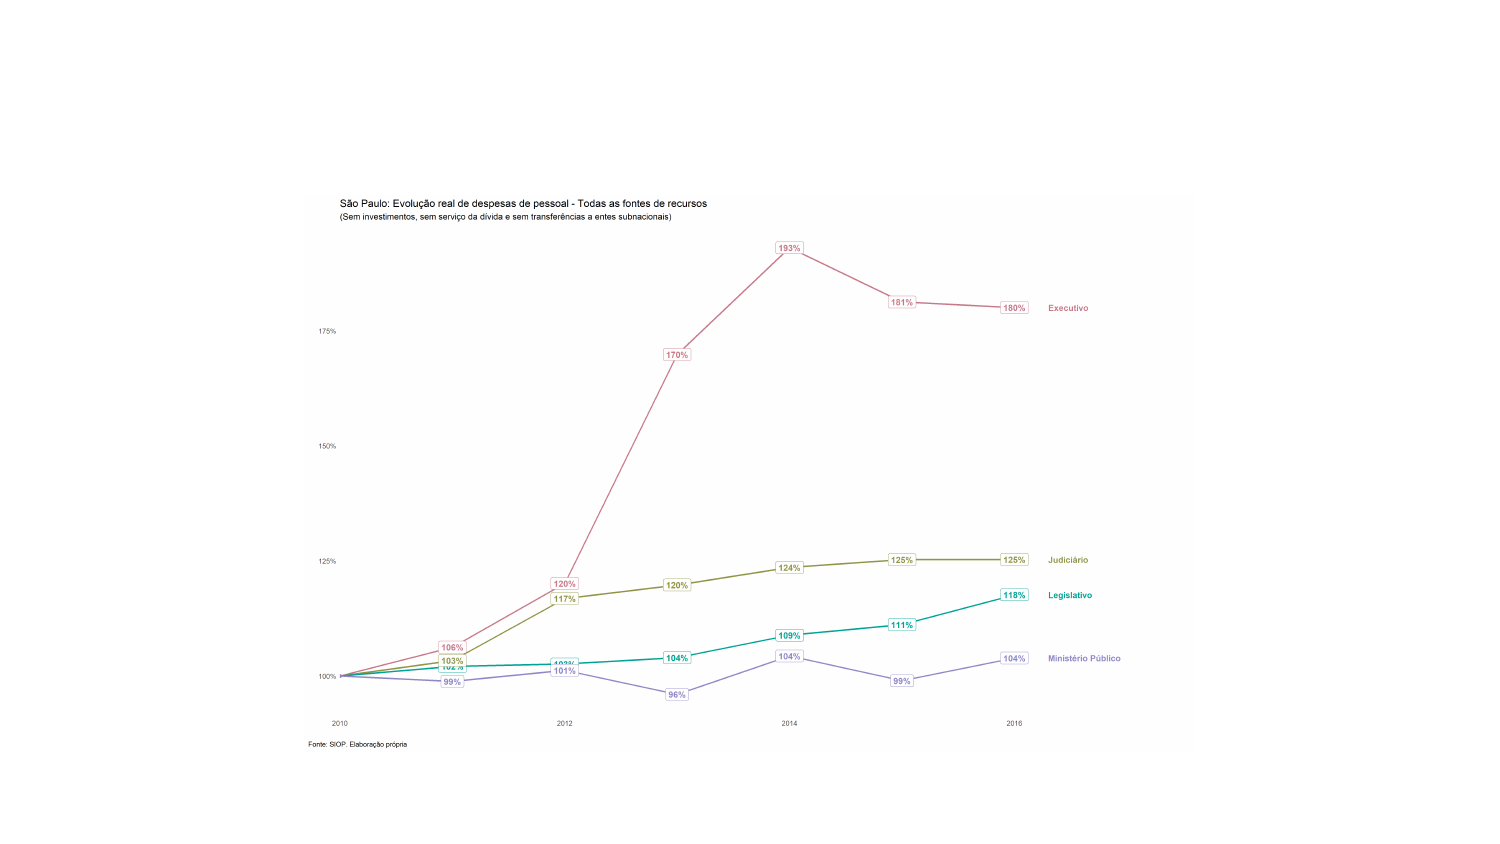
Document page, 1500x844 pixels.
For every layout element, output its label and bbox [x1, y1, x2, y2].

picture [303, 195, 1194, 753]
